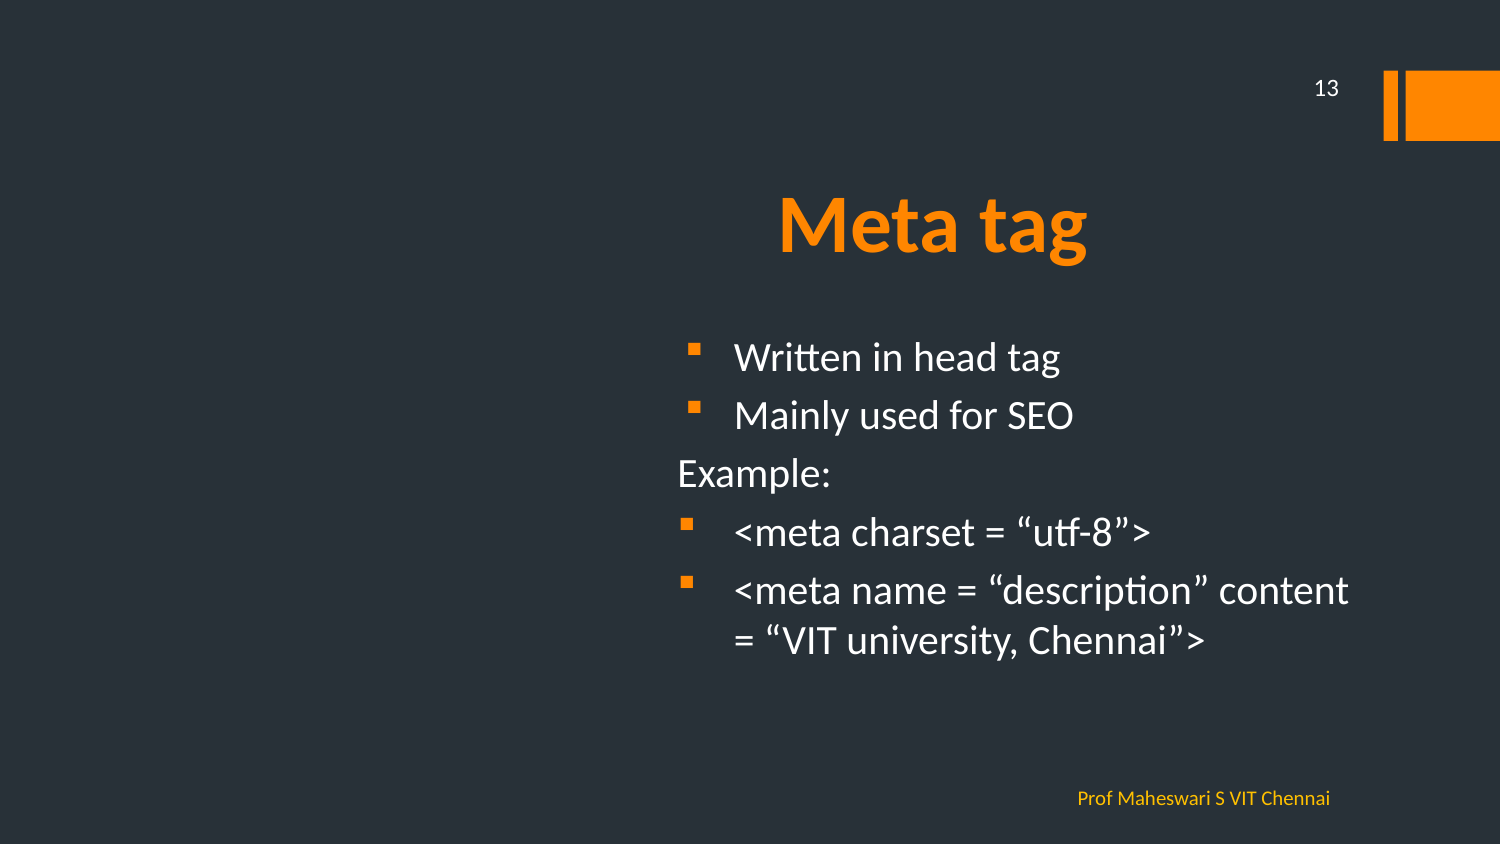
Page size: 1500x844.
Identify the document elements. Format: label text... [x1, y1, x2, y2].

footer Prof Maheswari S VIT Chennai [1062, 784, 1431, 822]
slide_number 13 [1199, 67, 1355, 105]
title Meta tag [762, 134, 1375, 277]
list Written in head tag Mainly used for SEO Example: <meta charset = “utf-8”> <meta name = “description” content = “VIT university, Chennai”> [662, 321, 1388, 758]
